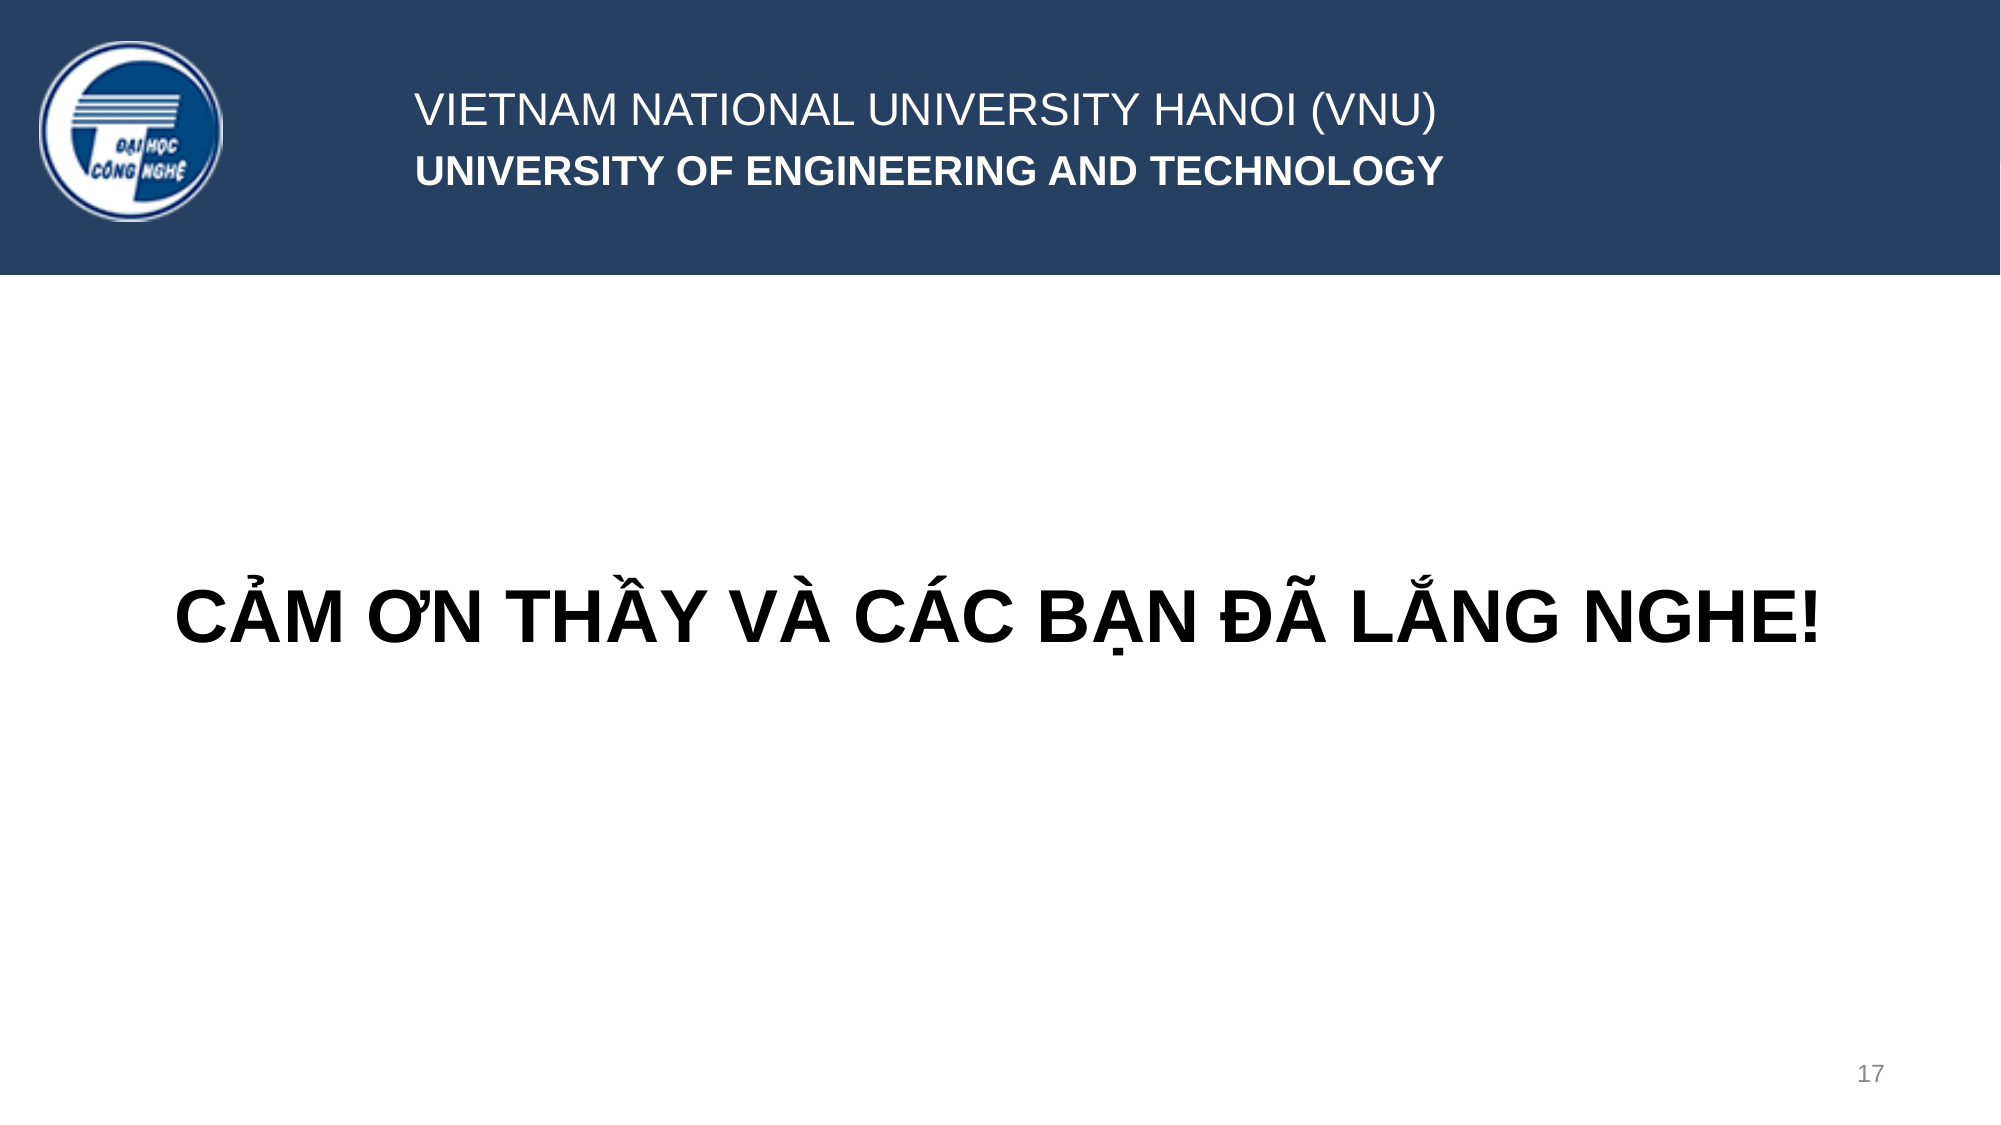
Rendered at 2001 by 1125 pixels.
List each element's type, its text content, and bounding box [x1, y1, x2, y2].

slide_number 17 [1433, 1042, 1900, 1103]
title CẢM ƠN THẦY VÀ CÁC BẠN ĐÃ LẮNG NGHE! [150, 474, 1850, 751]
picture [39, 41, 223, 222]
